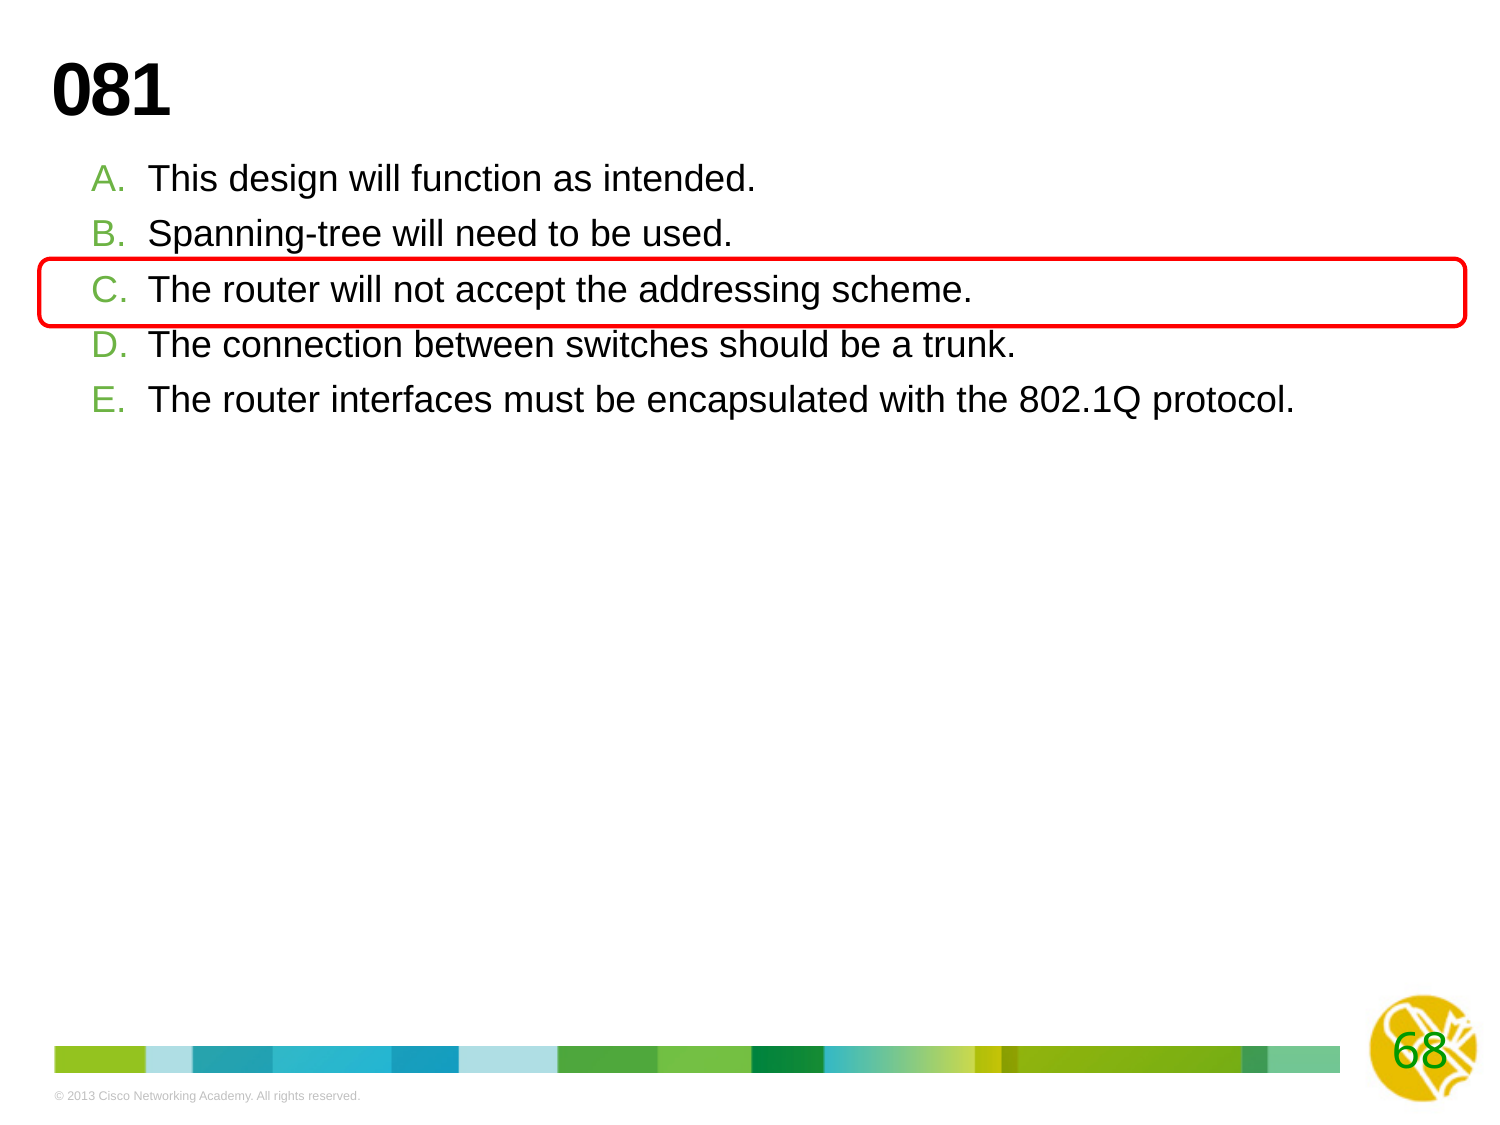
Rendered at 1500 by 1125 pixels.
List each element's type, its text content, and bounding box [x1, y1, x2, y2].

picture [1427, 1051, 1442, 1065]
picture [1398, 1049, 1413, 1065]
picture [1428, 1035, 1441, 1047]
text_box [37, 256, 1468, 329]
title 081 [37, 24, 1447, 138]
list This design will function as intended. Spanning-tree will need to be used. The router will not accept the addressing scheme. The connection between switches should be a trunk. The router interfaces must be encapsulated with the 802.1Q protocol. [39, 324, 1447, 1035]
list This design will function as intended. Spanning-tree will need to be used. The router will not accept the addressing scheme. The connection between switches should be a trunk. The router interfaces must be encapsulated with the 802.1Q protocol. [39, 149, 1447, 261]
picture [54, 970, 1500, 1125]
